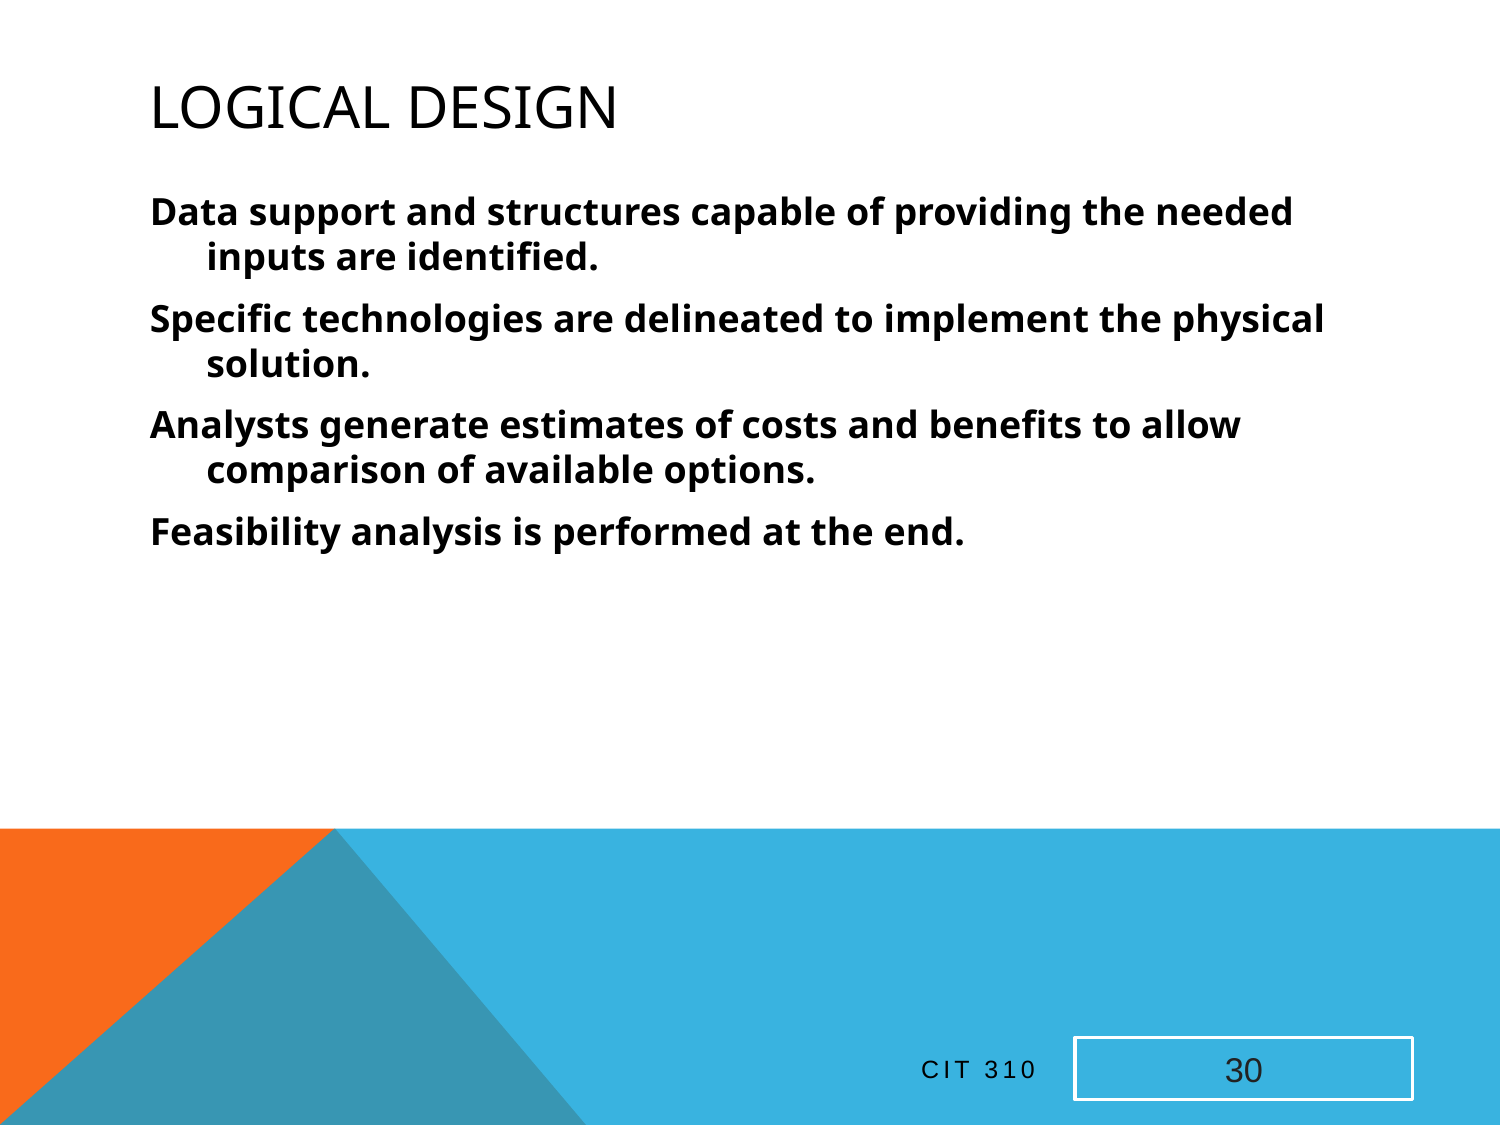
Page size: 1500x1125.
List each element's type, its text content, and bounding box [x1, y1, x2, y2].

list Data support and structures capable of providing the needed inputs are identified. Specific technologies are delineated to implement the physical solution. Analysts generate estimates of costs and benefits to allow comparison of available options. Feasibility analysis is performed at the end. [134, 180, 1369, 768]
slide_number 30 [1073, 1036, 1414, 1101]
title Logical Design [134, 59, 1369, 150]
footer CIT 310 [87, 1037, 1050, 1100]
